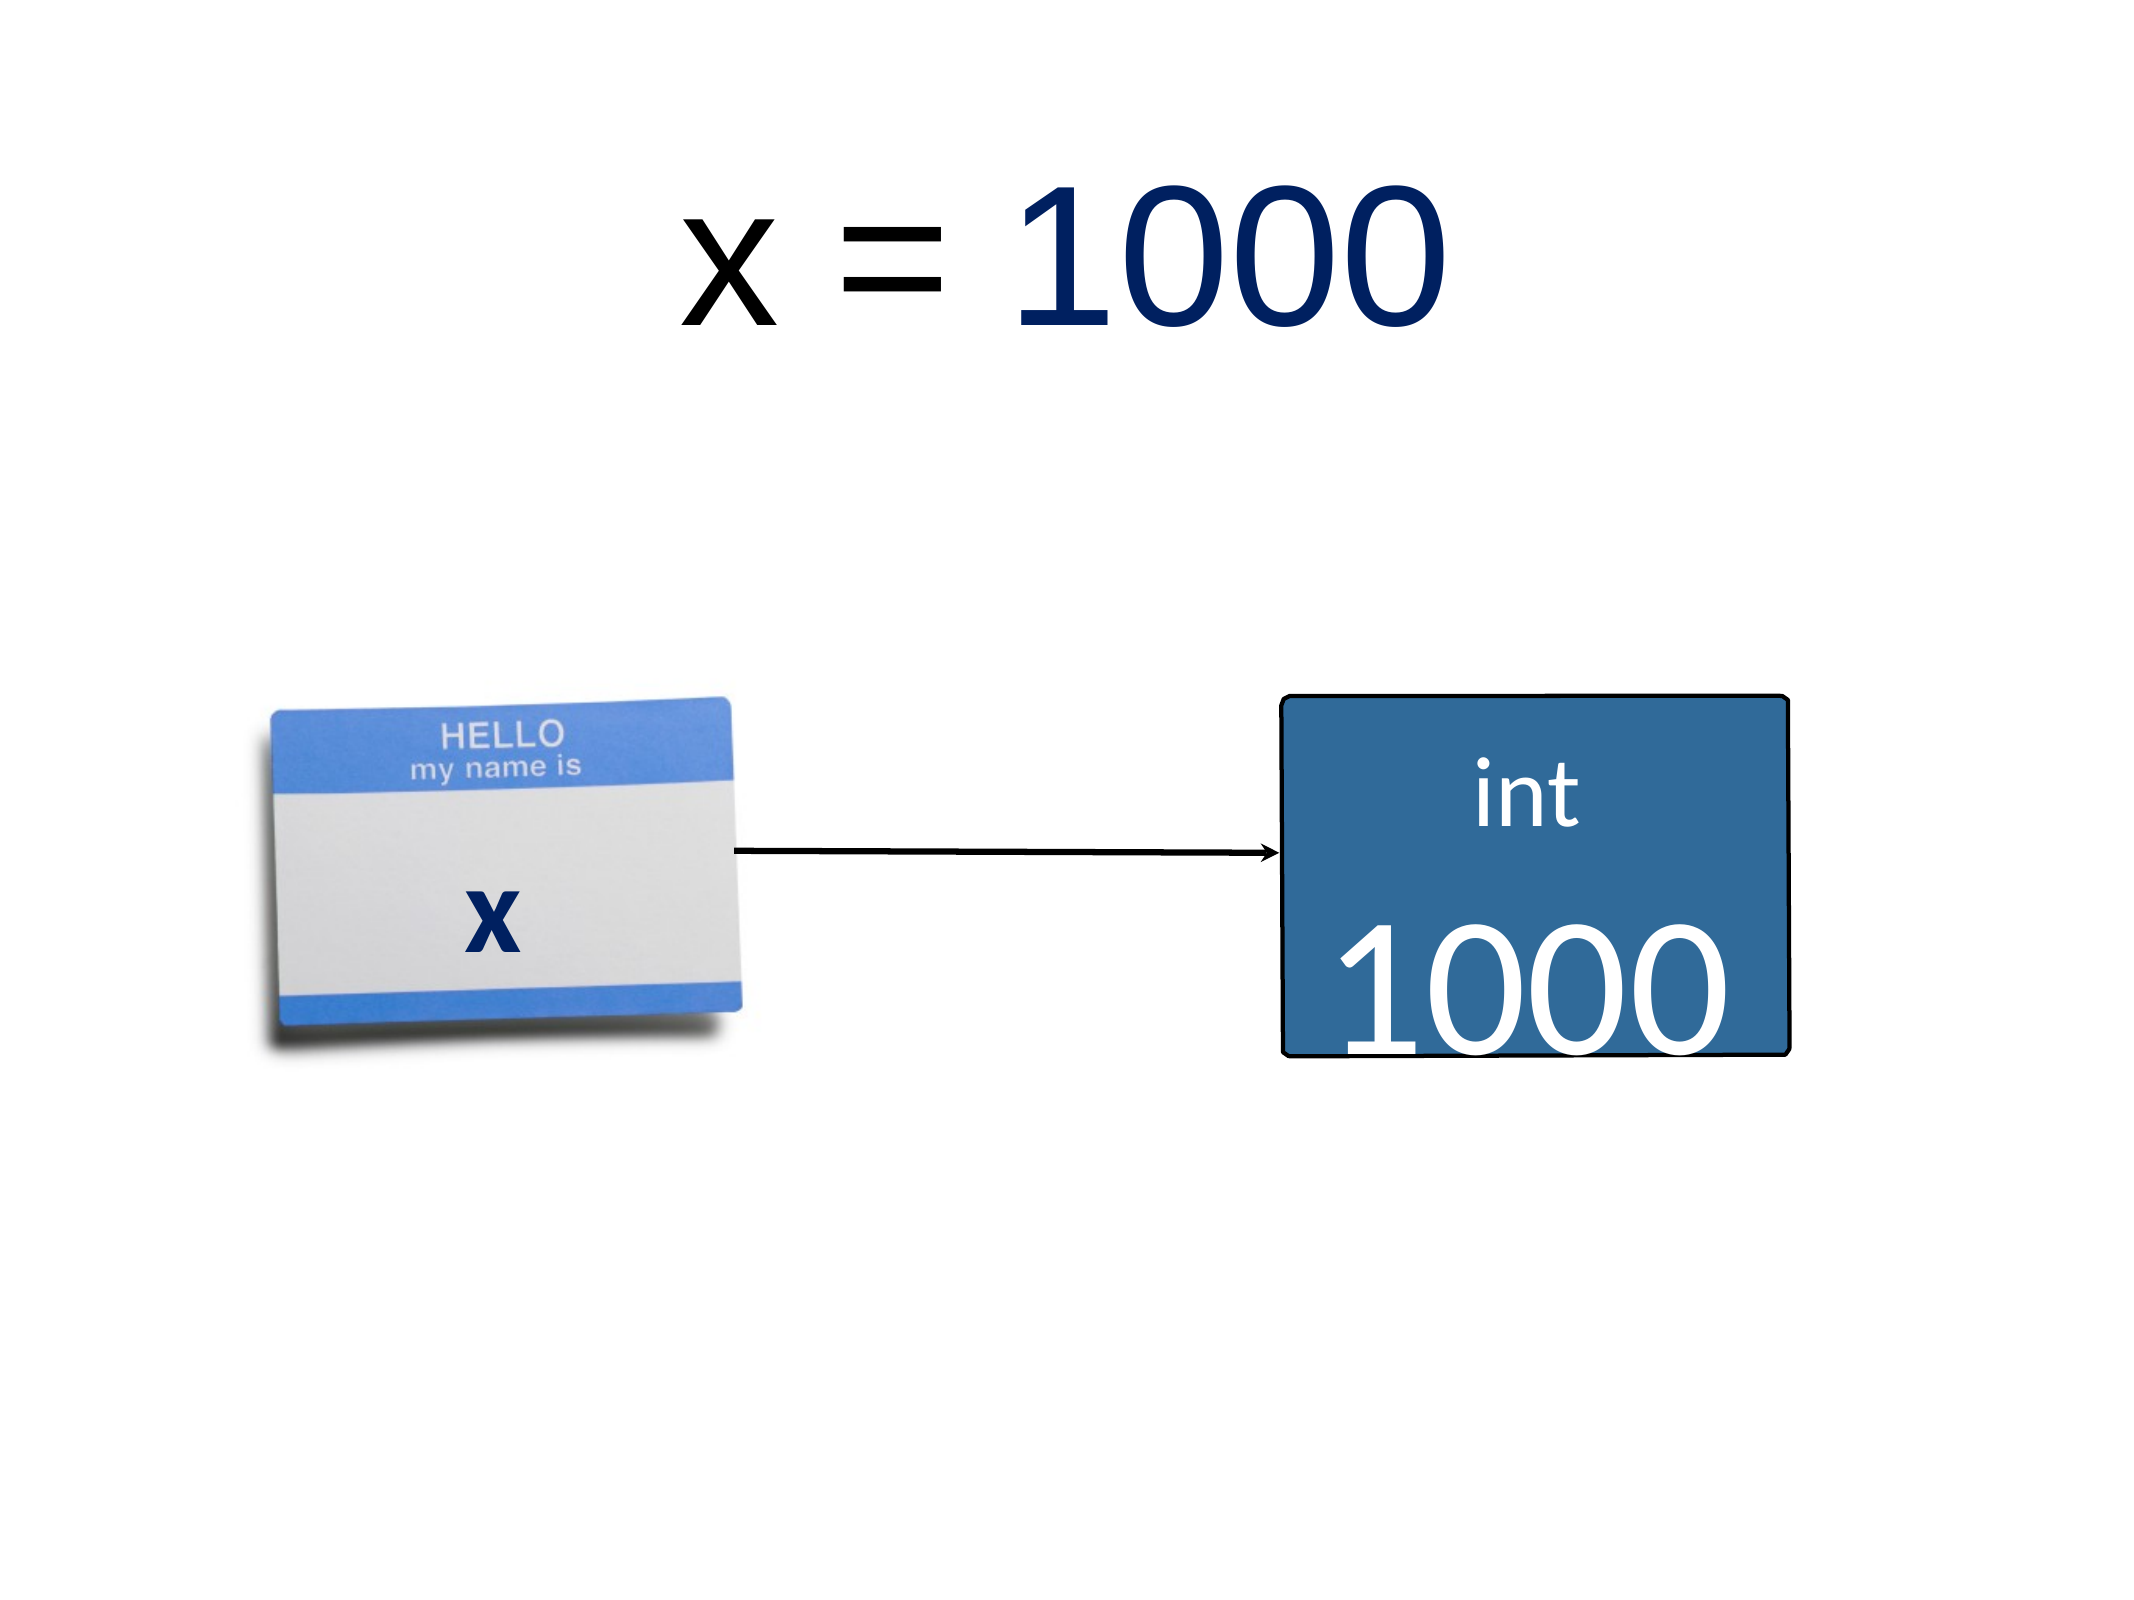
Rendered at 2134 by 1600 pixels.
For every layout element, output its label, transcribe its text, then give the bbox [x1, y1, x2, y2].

text_box x [462, 827, 555, 978]
title x = 1000 [249, 125, 1884, 393]
text_box [1260, 843, 1280, 863]
text_box [161, 656, 824, 1097]
text_box [1281, 695, 1790, 1057]
text_box int 1000 [1320, 726, 1736, 1095]
